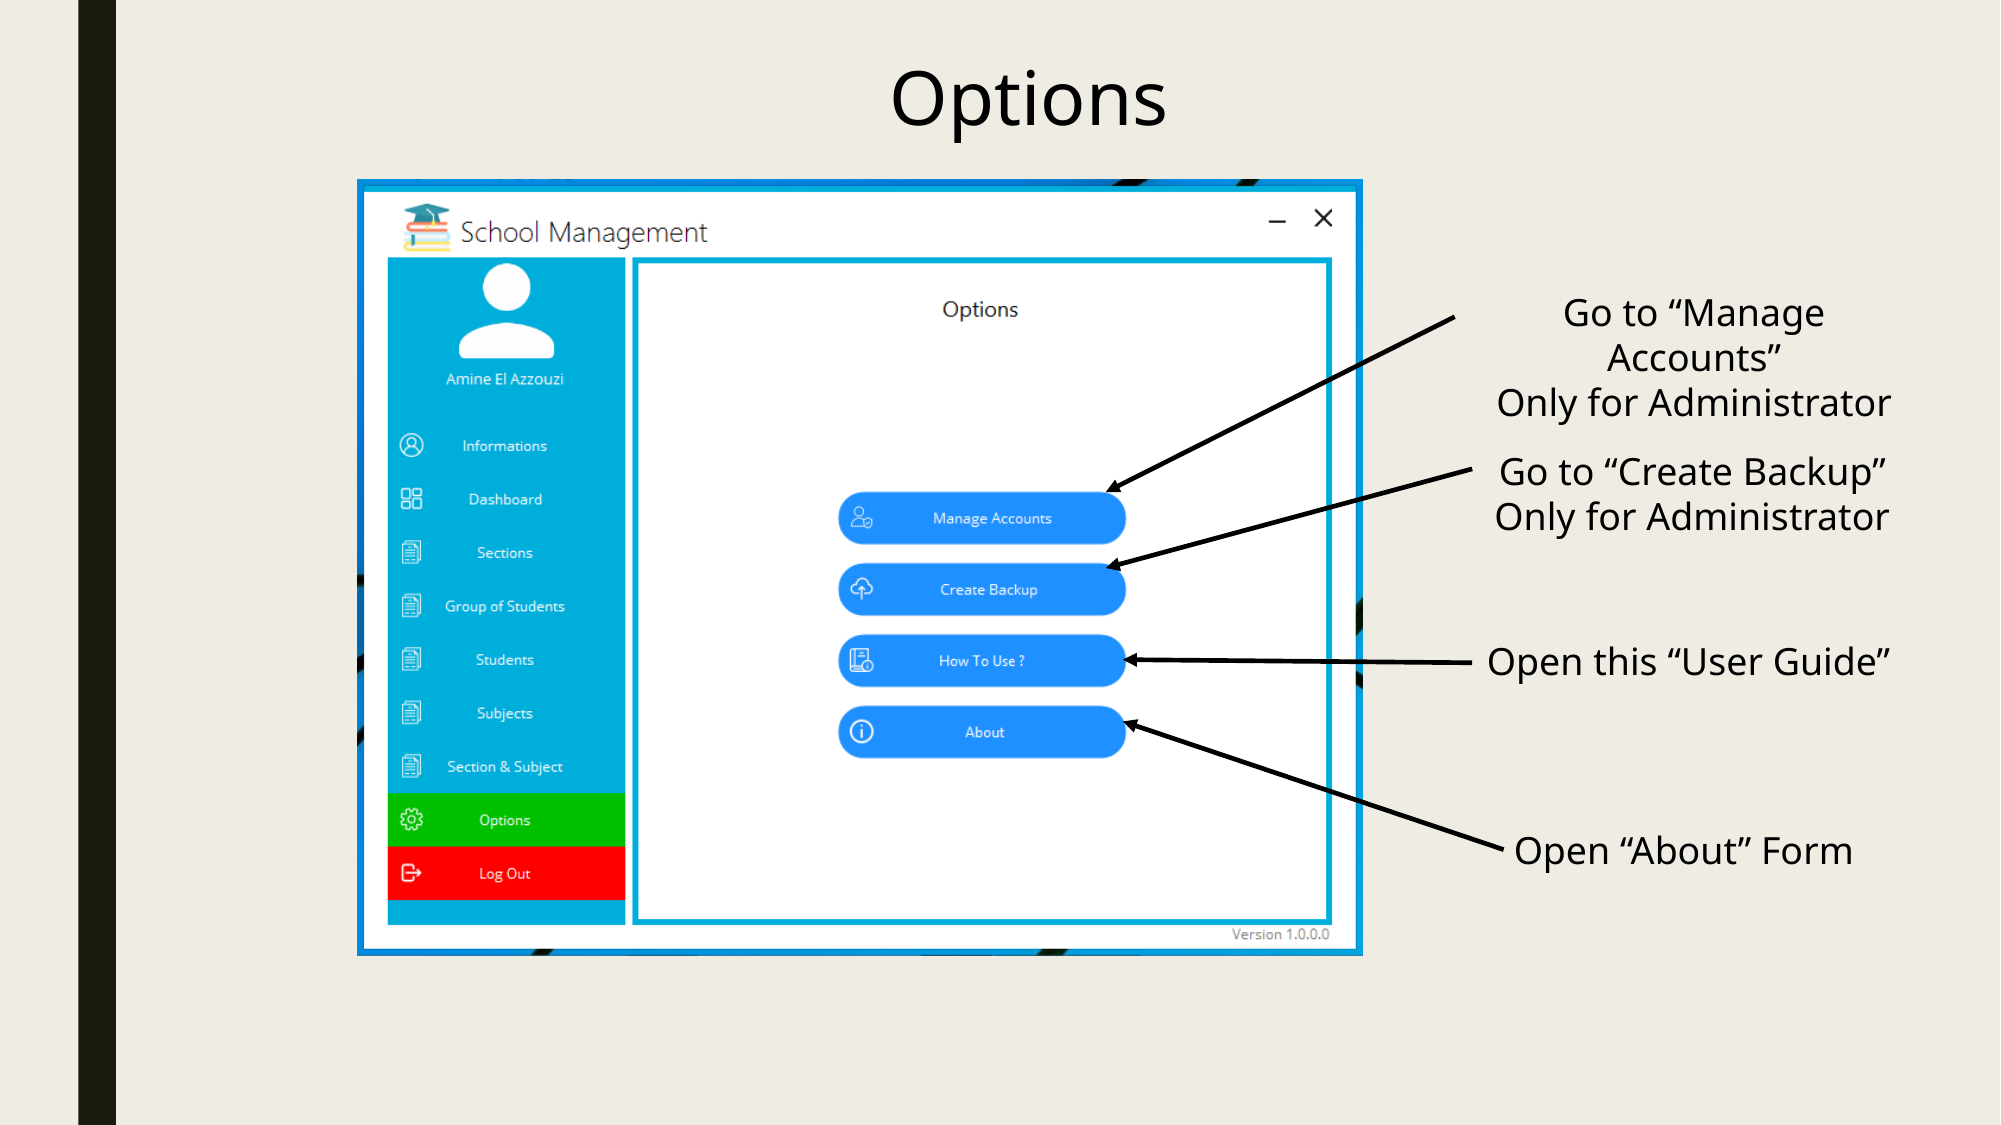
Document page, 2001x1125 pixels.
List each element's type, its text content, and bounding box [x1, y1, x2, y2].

text_box Open “About” Form [1499, 819, 1886, 880]
text_box Options [695, 43, 1363, 148]
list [357, 179, 1363, 957]
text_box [1105, 468, 1473, 568]
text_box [1105, 316, 1455, 468]
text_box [1122, 721, 1504, 850]
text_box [1122, 659, 1473, 663]
text_box Go to “Create Backup” Only for Administrator [1472, 440, 1913, 546]
text_box Open this “User Guide” [1472, 630, 1917, 690]
text_box Go to “Manage Accounts” Only for Administrator [1459, 281, 1929, 432]
